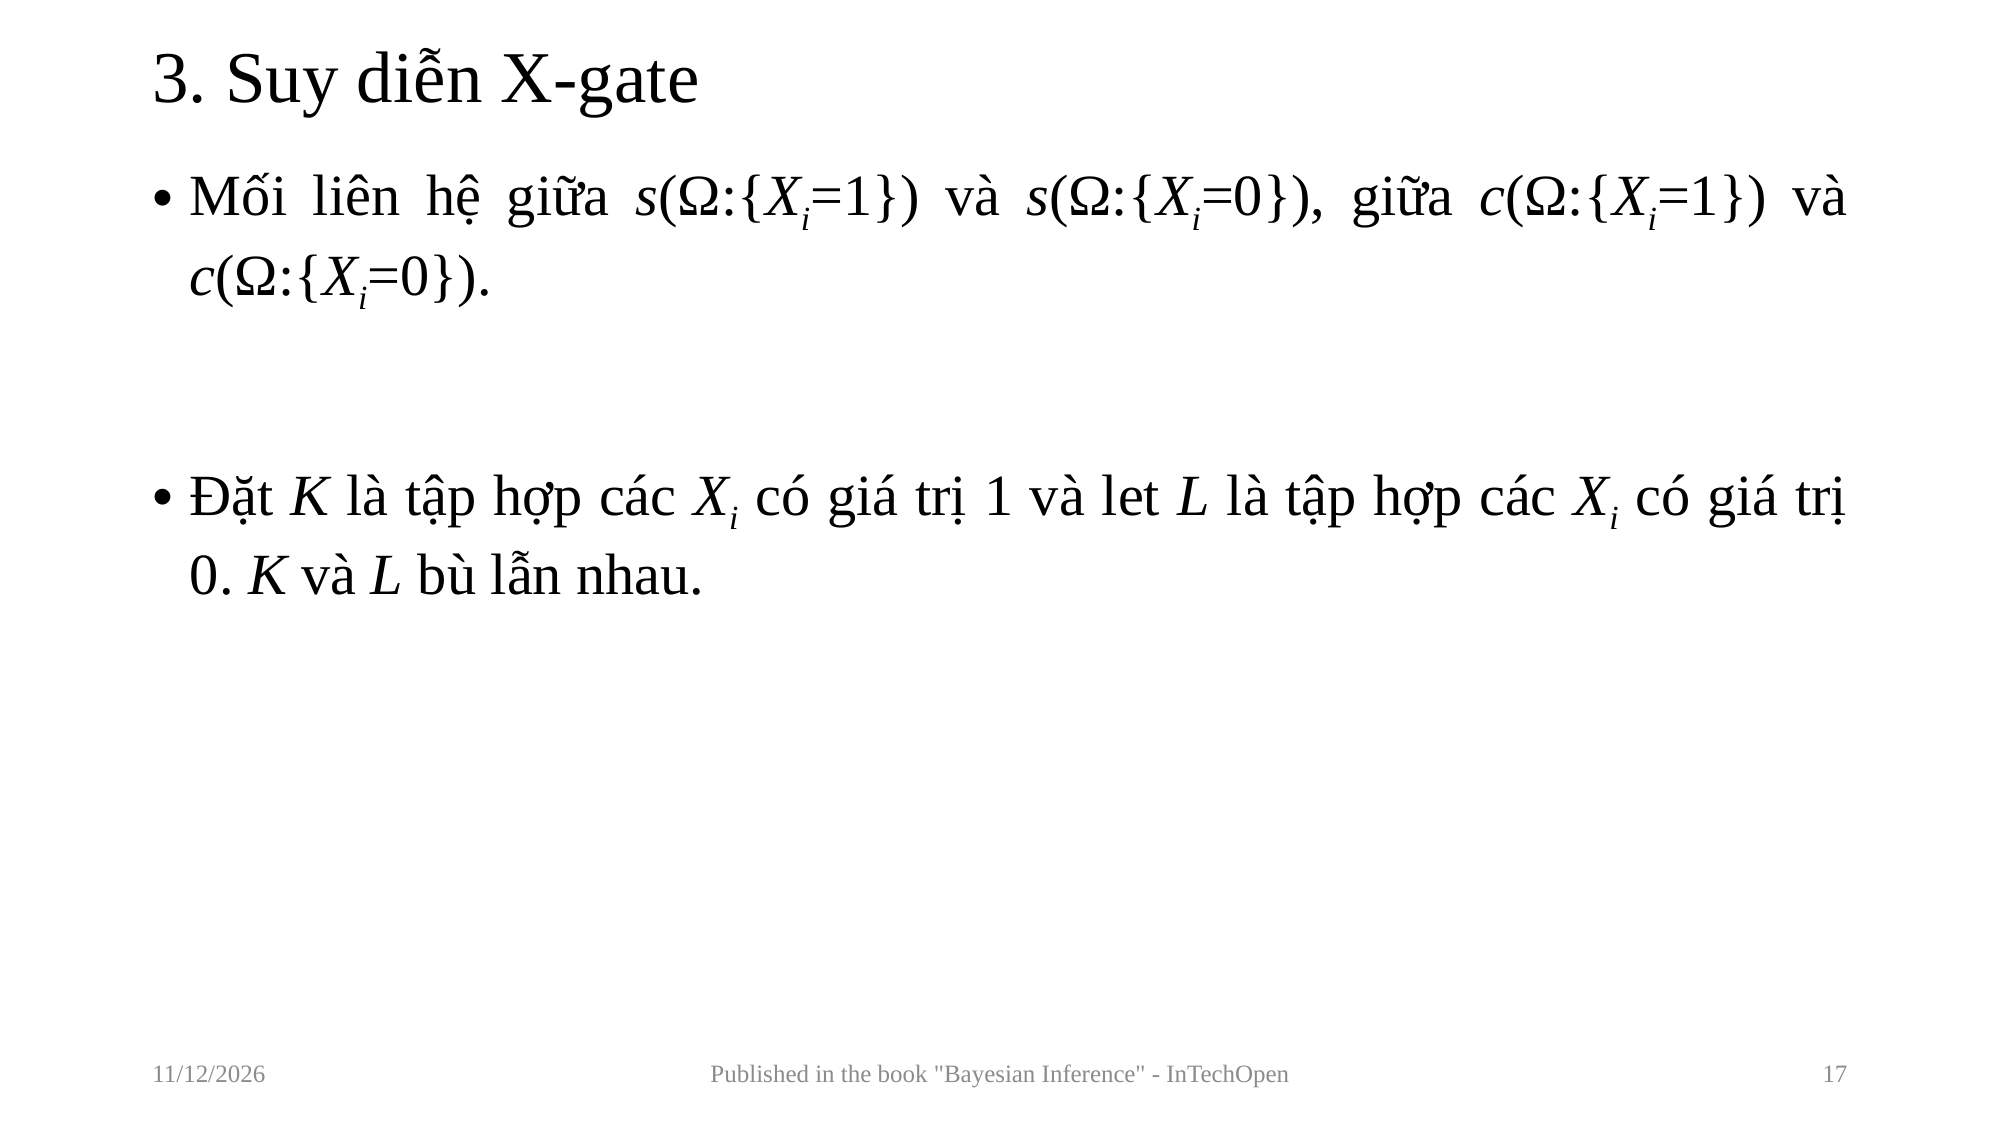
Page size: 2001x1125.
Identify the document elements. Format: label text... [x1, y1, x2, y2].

footer Published in the book "Bayesian Inference" - InTechOpen [662, 1042, 1338, 1103]
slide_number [137, 1042, 588, 1103]
title 3. Suy diễn X-gate [137, 19, 1863, 128]
slide_number 17 [1412, 1042, 1863, 1103]
